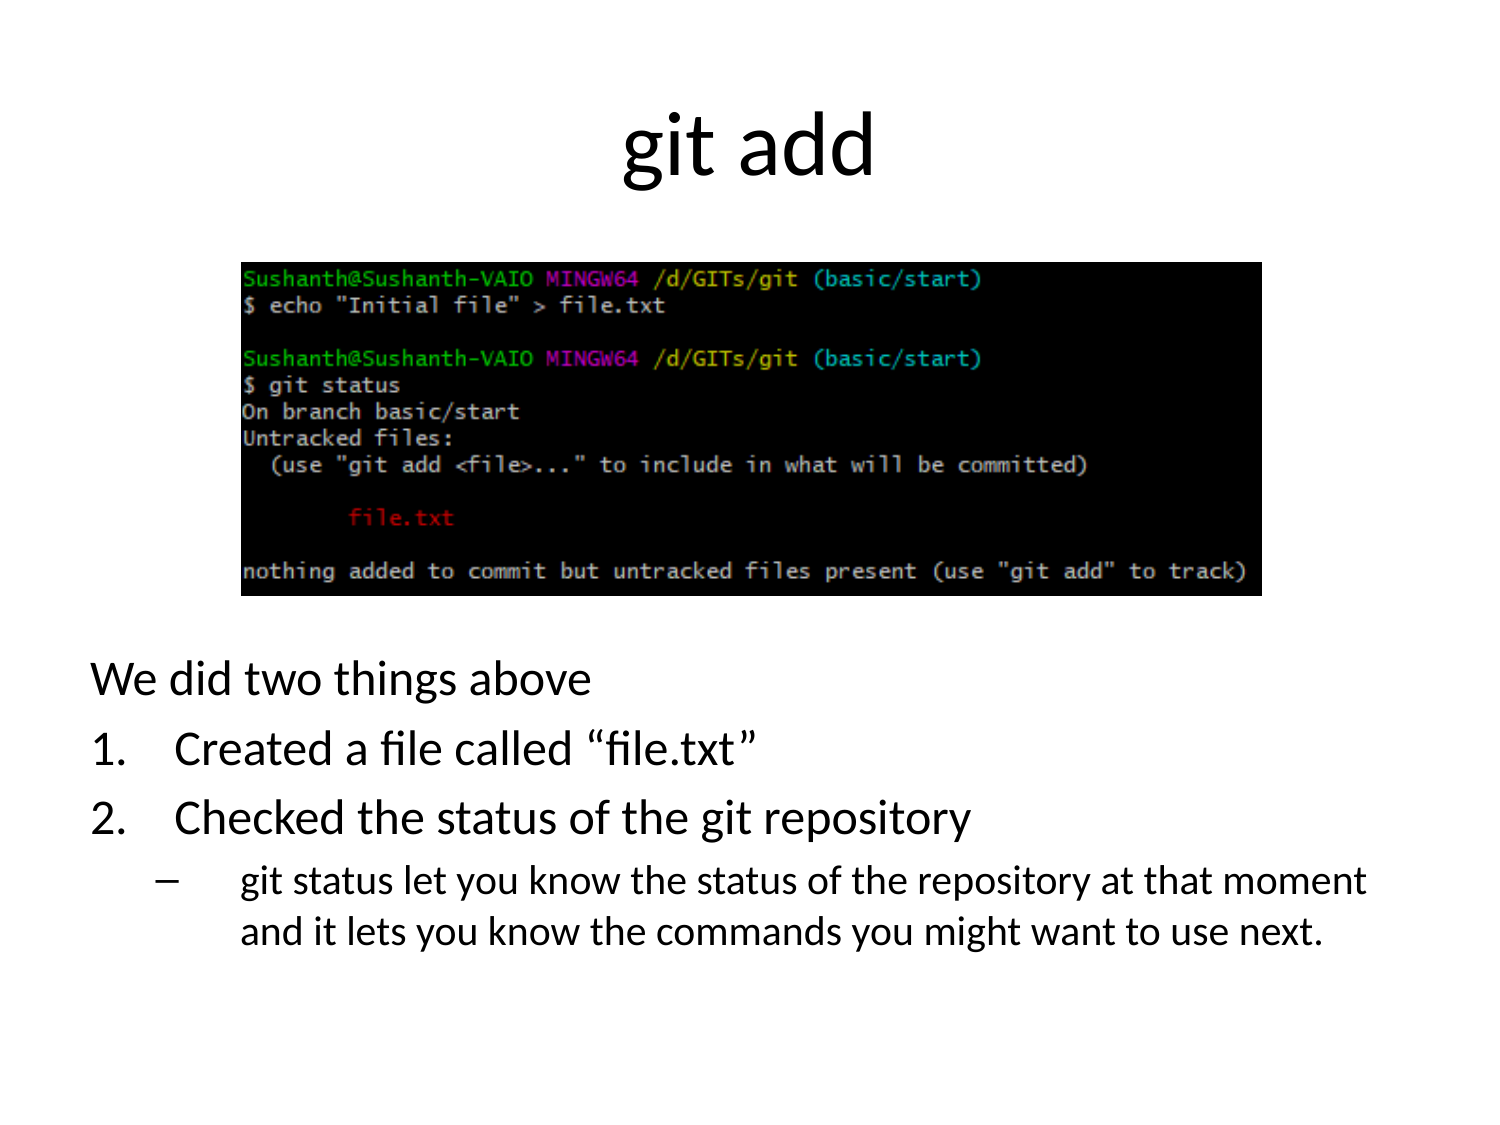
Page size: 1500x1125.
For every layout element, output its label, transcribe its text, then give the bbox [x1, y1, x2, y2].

list We did two things above Created a file called “file.txt” Checked the status of the git repository git status let you know the status of the repository at that moment and it lets you know the commands you might want to use next. [75, 637, 1425, 1005]
title git add [75, 45, 1425, 233]
picture [240, 262, 1263, 596]
